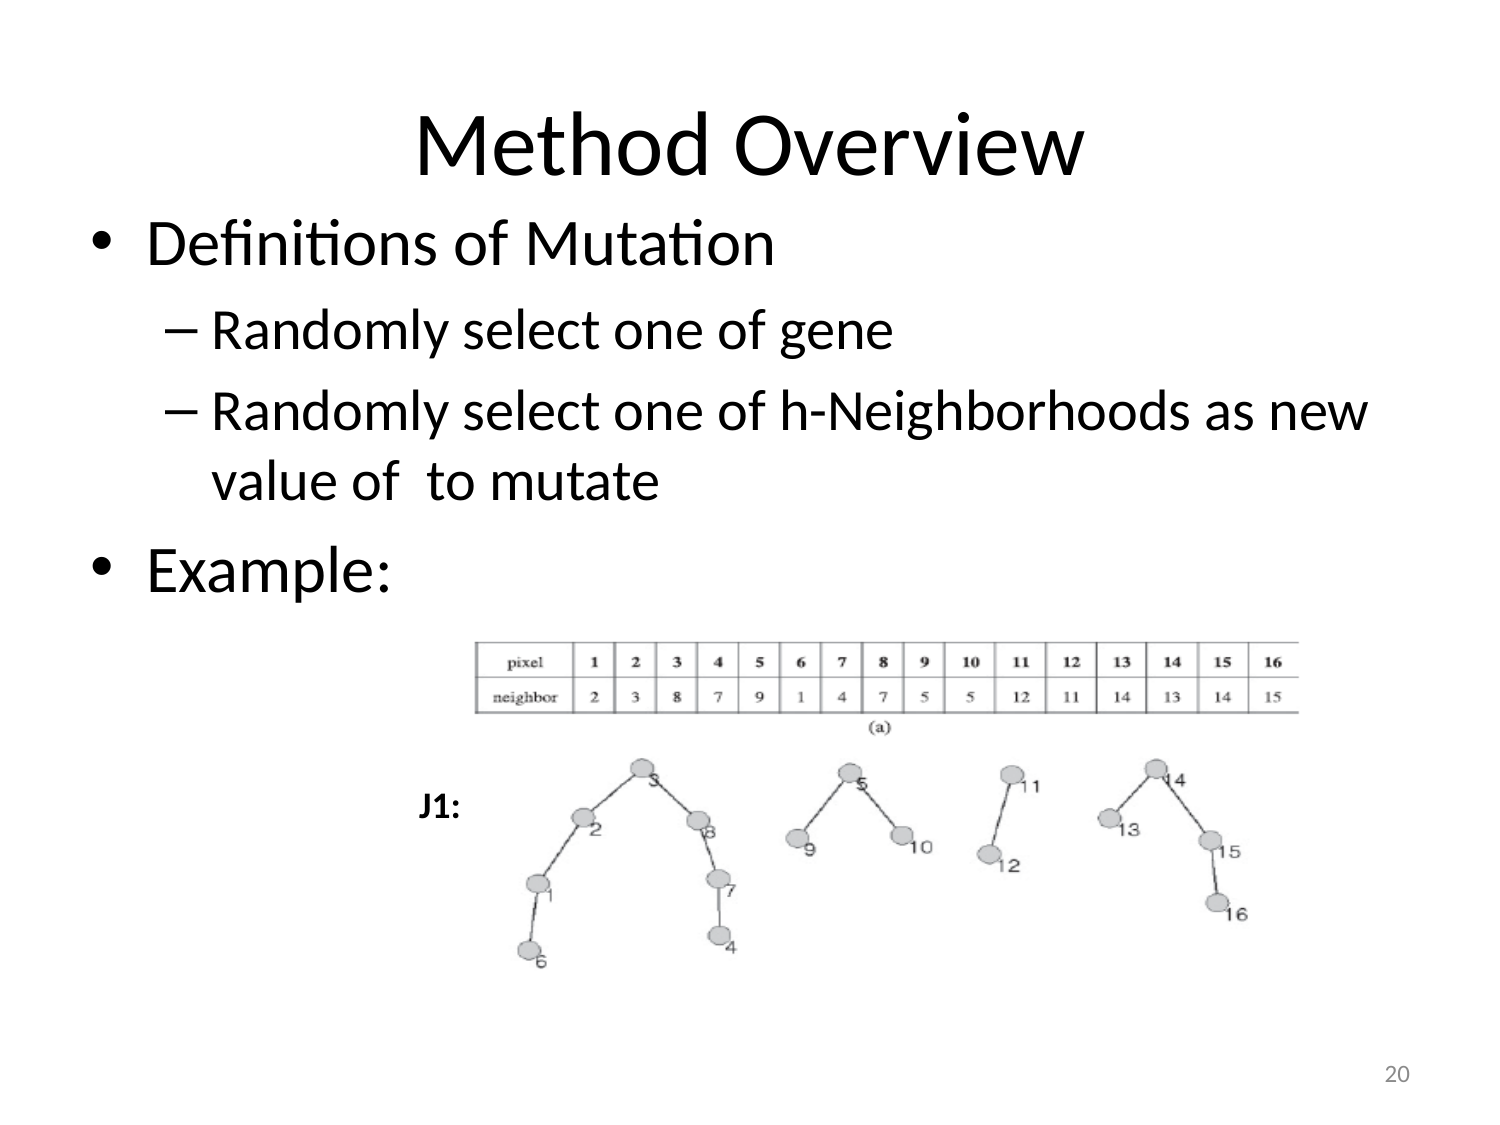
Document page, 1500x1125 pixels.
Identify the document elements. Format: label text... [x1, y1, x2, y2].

slide_number 20 [1074, 1042, 1425, 1103]
picture [465, 631, 1306, 977]
title Method Overview [75, 45, 1425, 233]
text_box J1: [404, 773, 460, 834]
